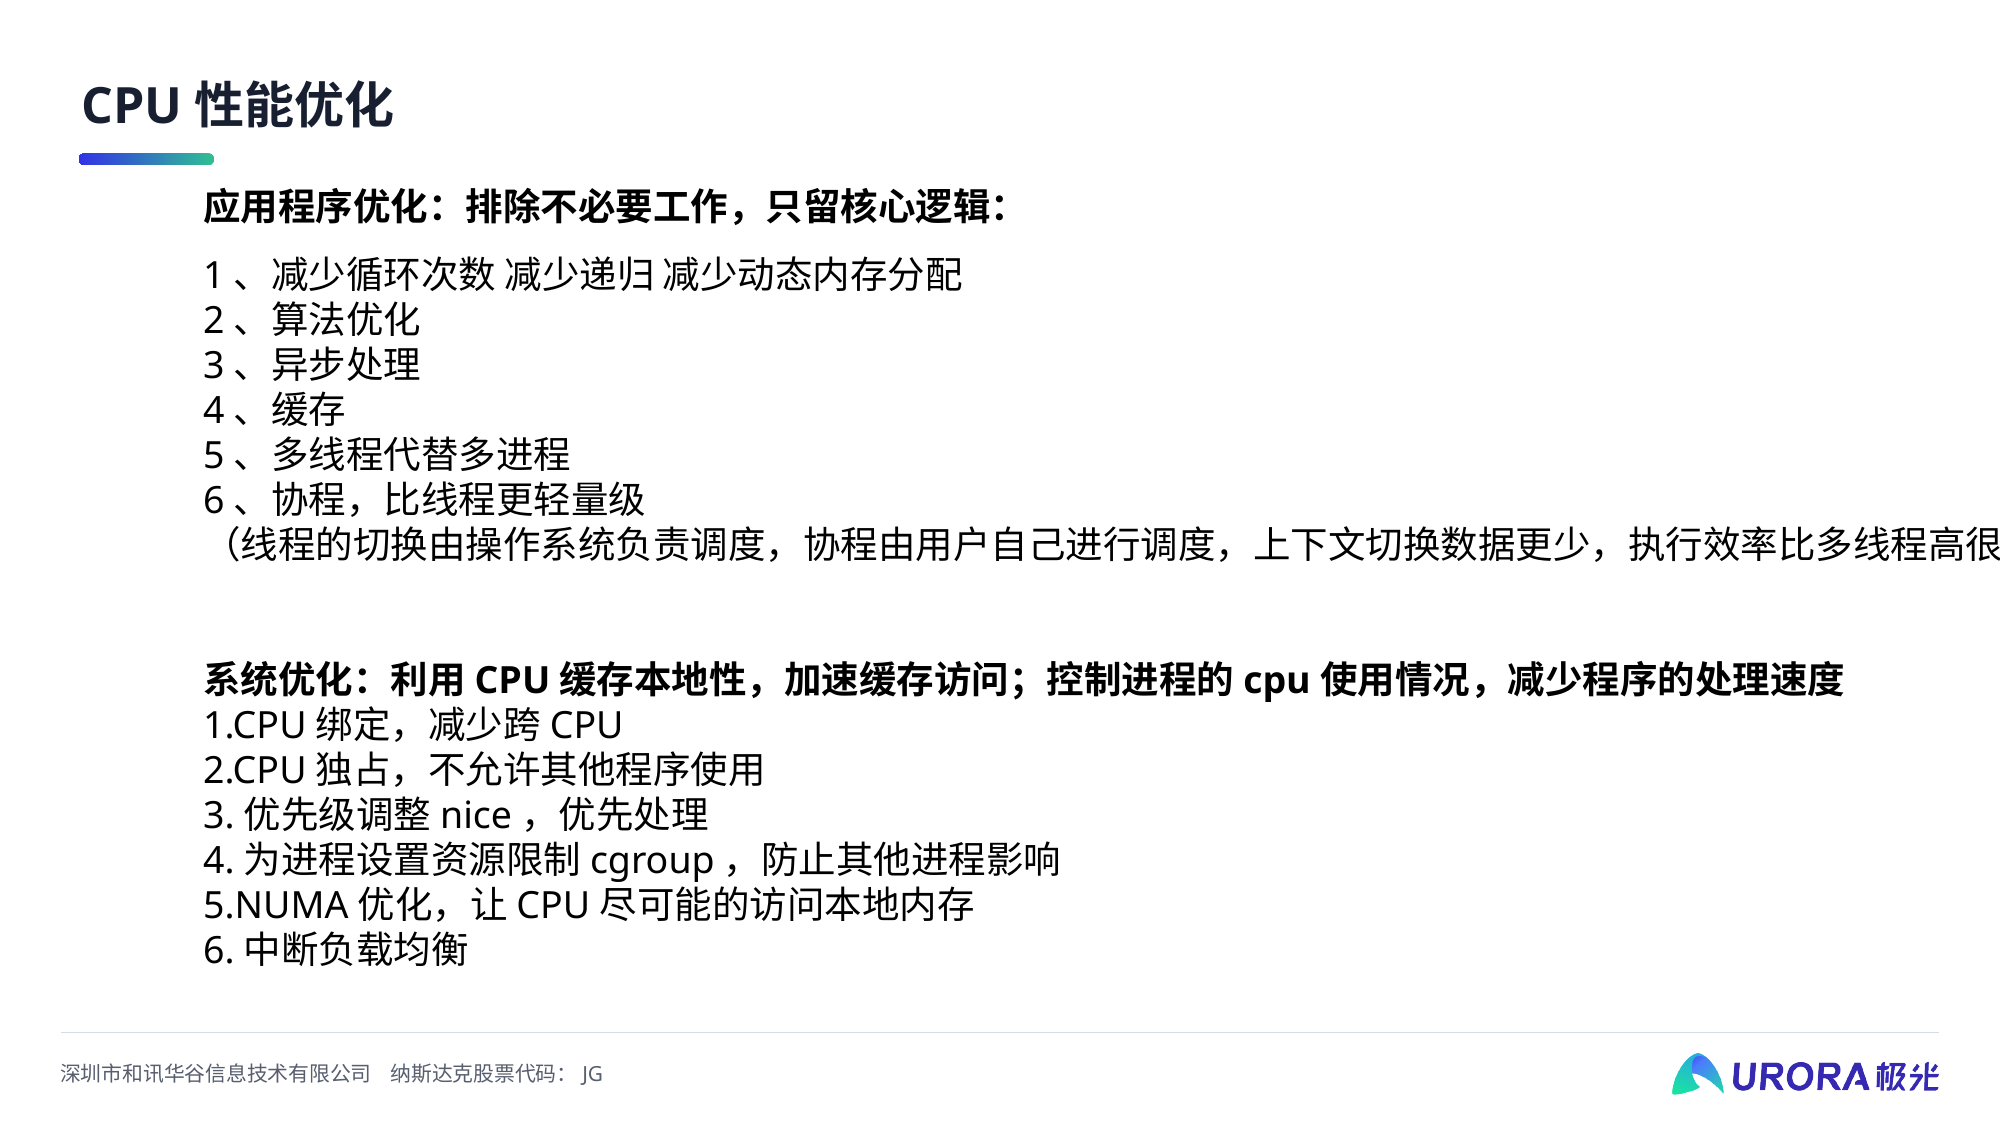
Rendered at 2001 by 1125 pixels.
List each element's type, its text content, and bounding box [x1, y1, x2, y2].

title CPU性能优化 [66, 72, 752, 162]
text_box 应用程序优化：排除不必要工作，只留核心逻辑： 1、减少循环次数 减少递归 减少动态内存分配 2、算法优化 3、异步处理 4、缓存 5、多线程代替多进程 6、协程，比线程更轻量级 （线程的切换由操作系统负责调度，协程由用户自己进行调度，上下文切换数据更少，执行效率比多线程高很多。） 系统优化：利用CPU缓存本地性，加速缓存访问；控制进程的cpu使用情况，减少程序的处理速度 1.CPU绑定，减少跨CPU 2.CPU独占，不允许其他程序使用 3.优先级调整nice，优先处理 4.为进程设置资源限制cgroup，防止其他进程影响 5.NUMA优化，让CPU尽可能的访问本地内存 6.中断负载均衡 [188, 175, 2000, 979]
picture [1672, 1053, 1939, 1095]
